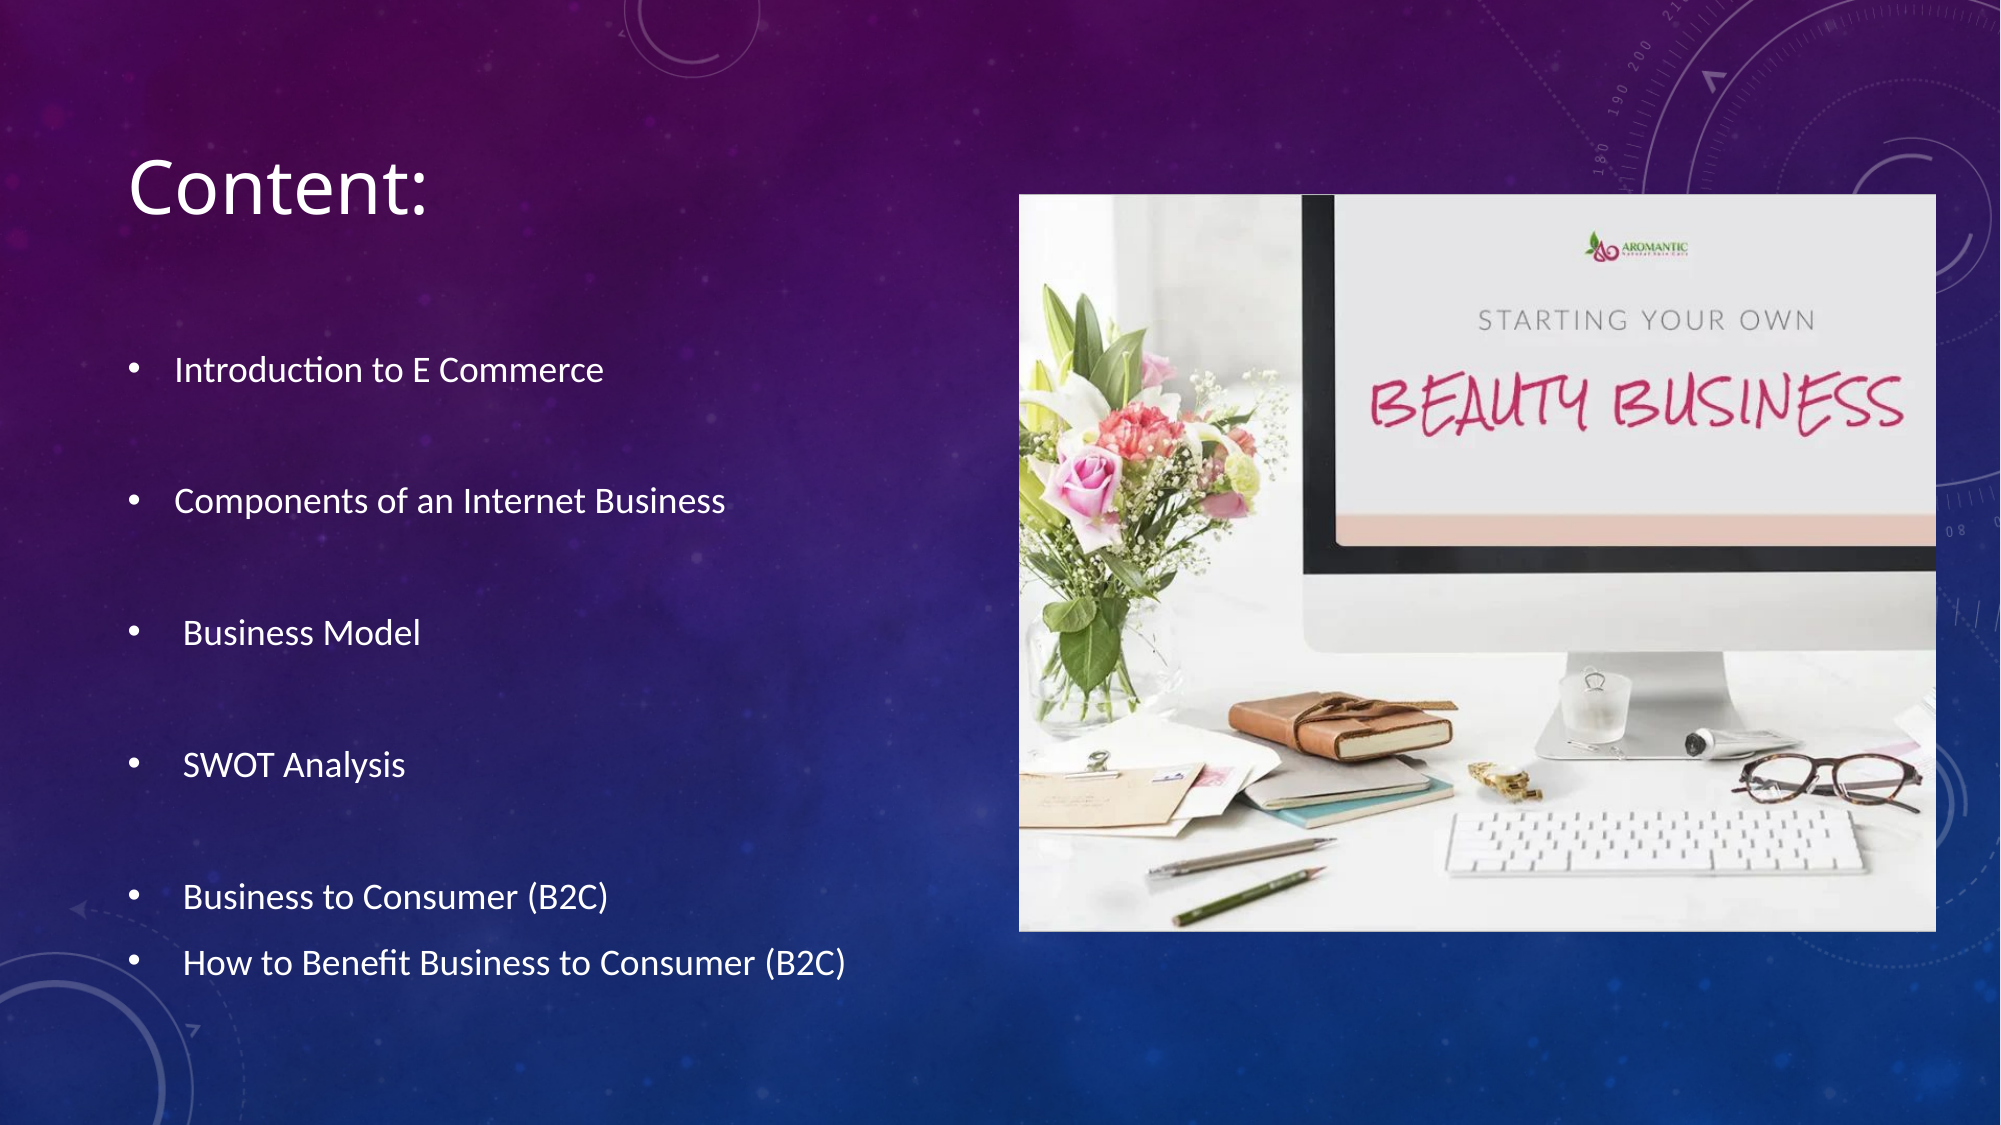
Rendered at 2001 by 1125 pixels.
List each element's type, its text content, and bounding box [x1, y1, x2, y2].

picture [0, 0, 2001, 1125]
title Content: [112, 99, 1775, 268]
list Introduction to E Commerce Components of an Internet Business Business Model SWOT Analysis Business to Consumer (B2C) How to Benefit Business to Consumer (B2C) [112, 268, 1775, 1060]
